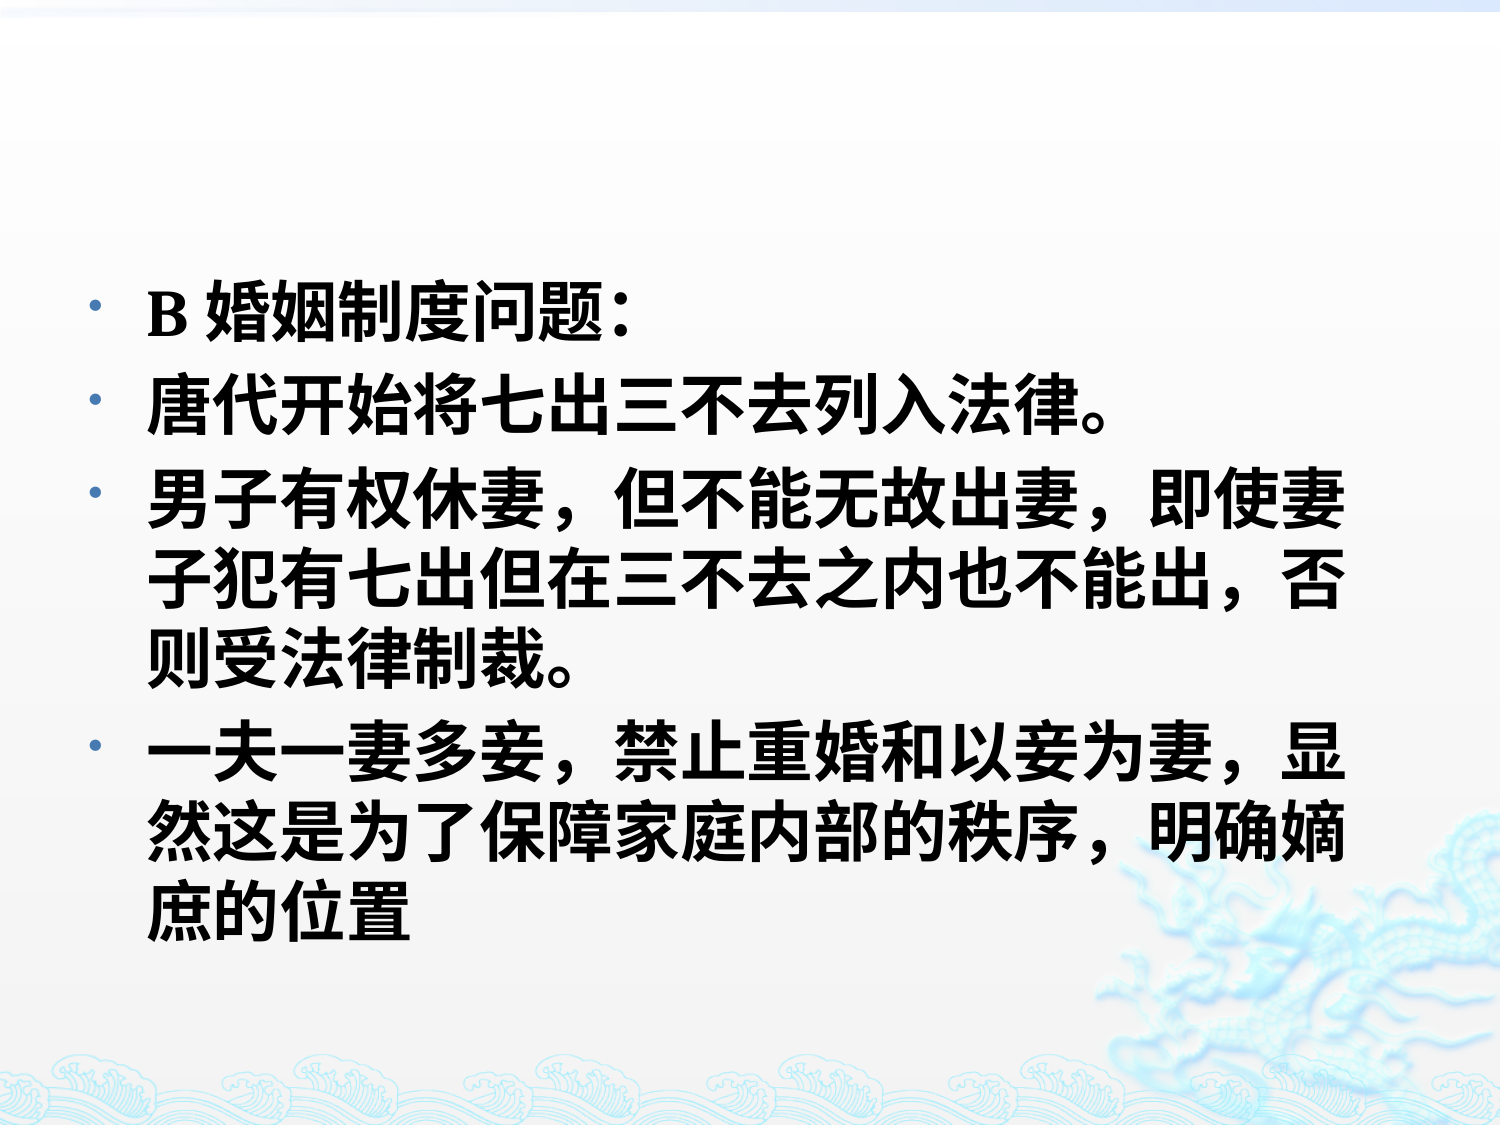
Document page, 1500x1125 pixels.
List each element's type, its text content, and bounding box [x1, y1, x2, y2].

list B婚姻制度问题： 唐代开始将七出三不去列入法律。 男子有权休妻，但不能无故出妻，即使妻子犯有七出但在三不去之内也不能出，否则受法律制裁。 一夫一妻多妾，禁止重婚和以妾为妻，显然这是为了保障家庭内部的秩序，明确嫡庶的位置 [75, 262, 1425, 1005]
